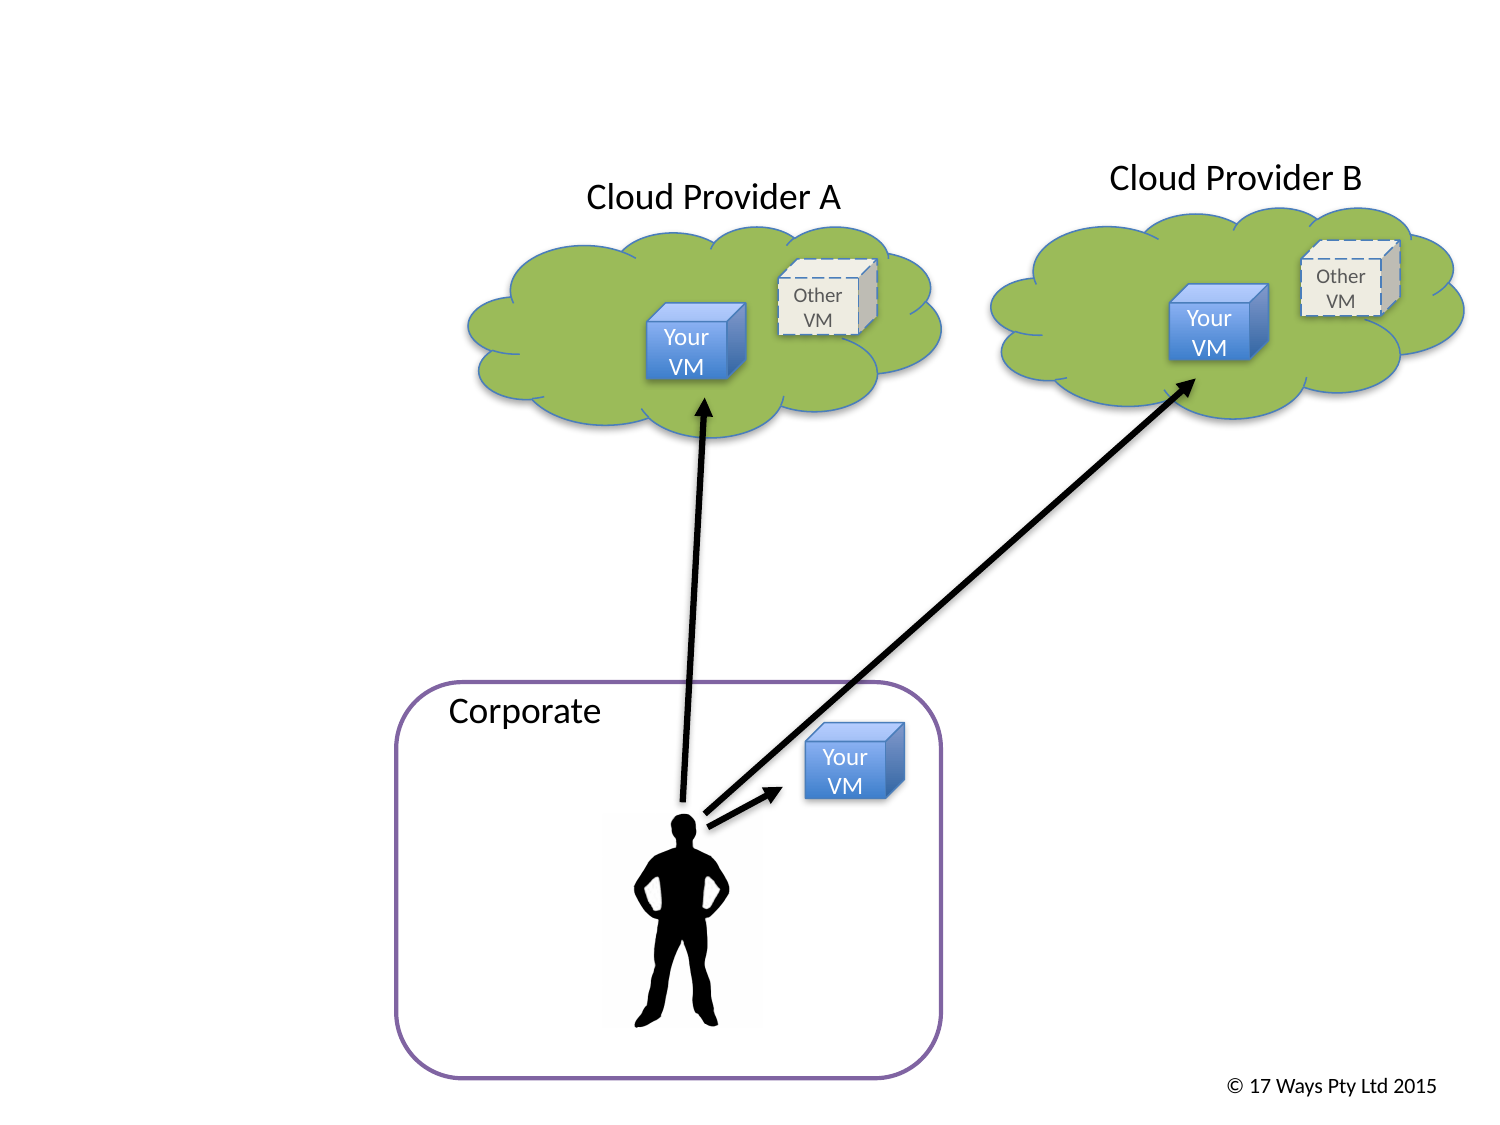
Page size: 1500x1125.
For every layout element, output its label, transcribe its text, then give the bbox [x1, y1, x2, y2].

text_box Your VM [645, 302, 747, 380]
text_box © 17 Ways Pty Ltd 2015 [1211, 1064, 1453, 1106]
text_box [394, 679, 944, 1081]
text_box Cloud Provider B [1094, 145, 1378, 206]
text_box Your VM [1168, 283, 1270, 361]
text_box [990, 207, 1465, 420]
text_box Other VM [1300, 249, 1385, 317]
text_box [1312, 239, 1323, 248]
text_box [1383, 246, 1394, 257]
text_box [707, 822, 784, 828]
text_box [682, 397, 699, 803]
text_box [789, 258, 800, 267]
picture [602, 813, 763, 1028]
text_box Corporate [434, 678, 617, 739]
text_box Cloud Provider A [571, 164, 857, 225]
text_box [704, 378, 1196, 815]
text_box Other VM [777, 268, 863, 336]
text_box [467, 226, 942, 434]
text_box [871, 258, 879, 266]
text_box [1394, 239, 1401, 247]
